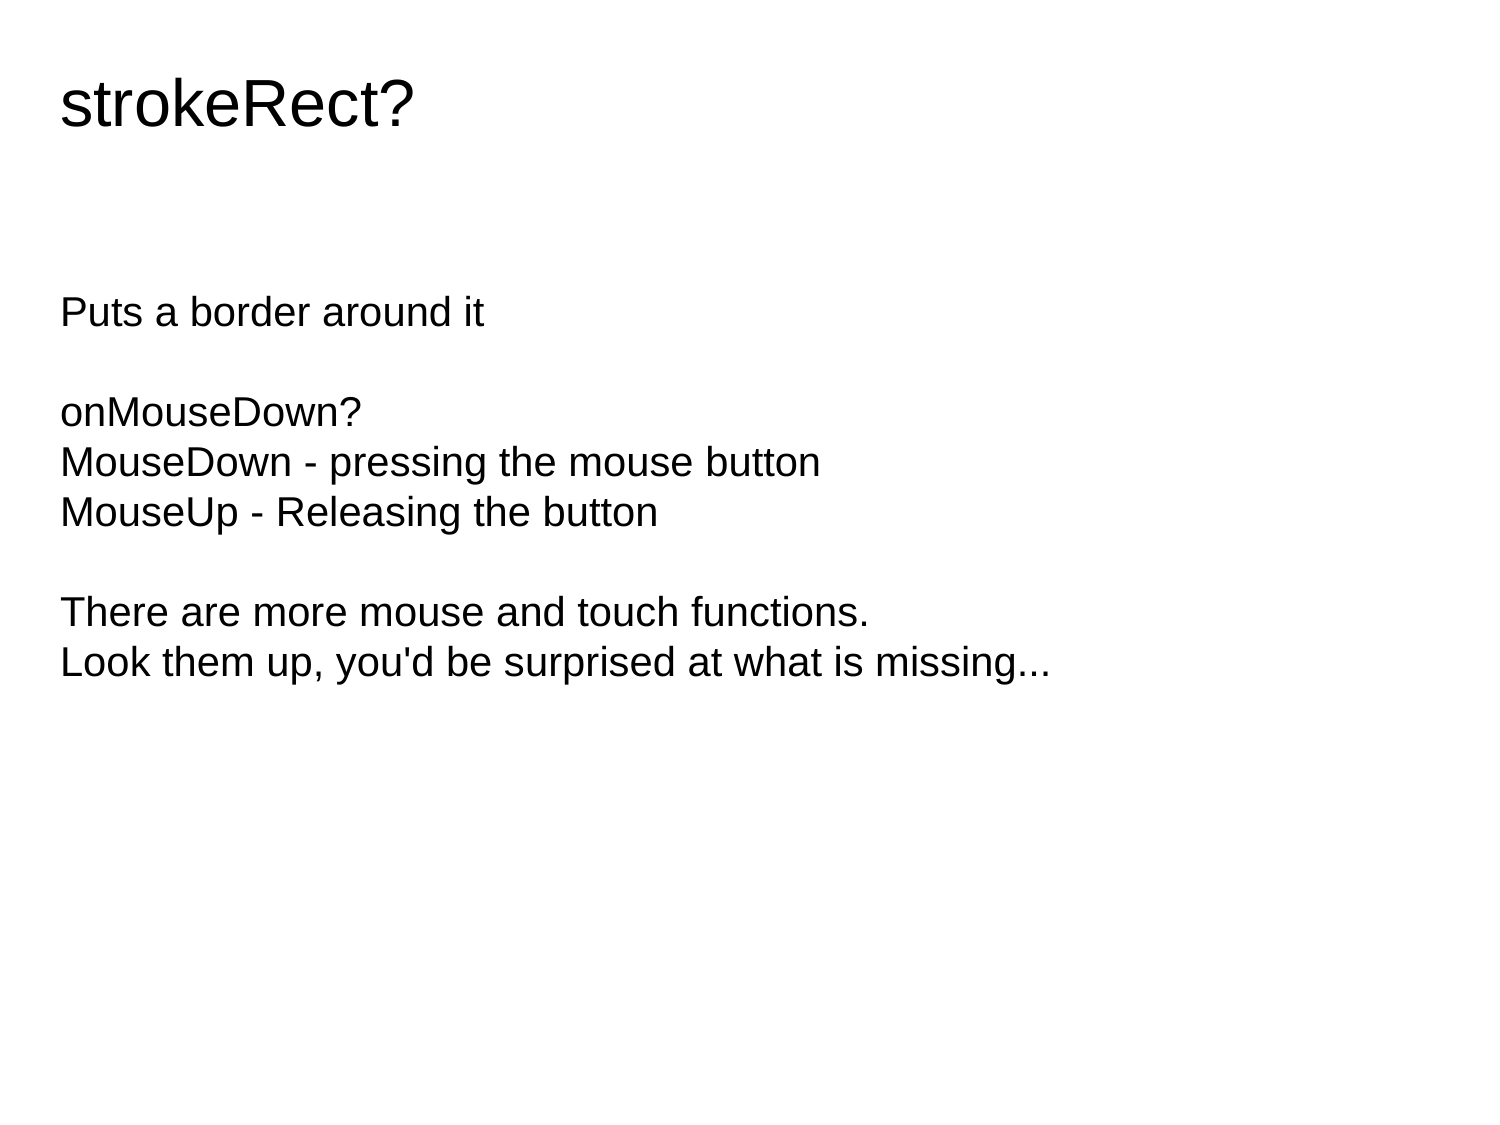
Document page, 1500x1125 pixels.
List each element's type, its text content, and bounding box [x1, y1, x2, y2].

list Puts a border around it onMouseDown? MouseDown - pressing the mouse button MouseUp - Releasing the button There are more mouse and touch functions. Look them up, you'd be surprised at what is missing... [45, 270, 1455, 938]
title strokeRect? [45, 45, 1455, 263]
